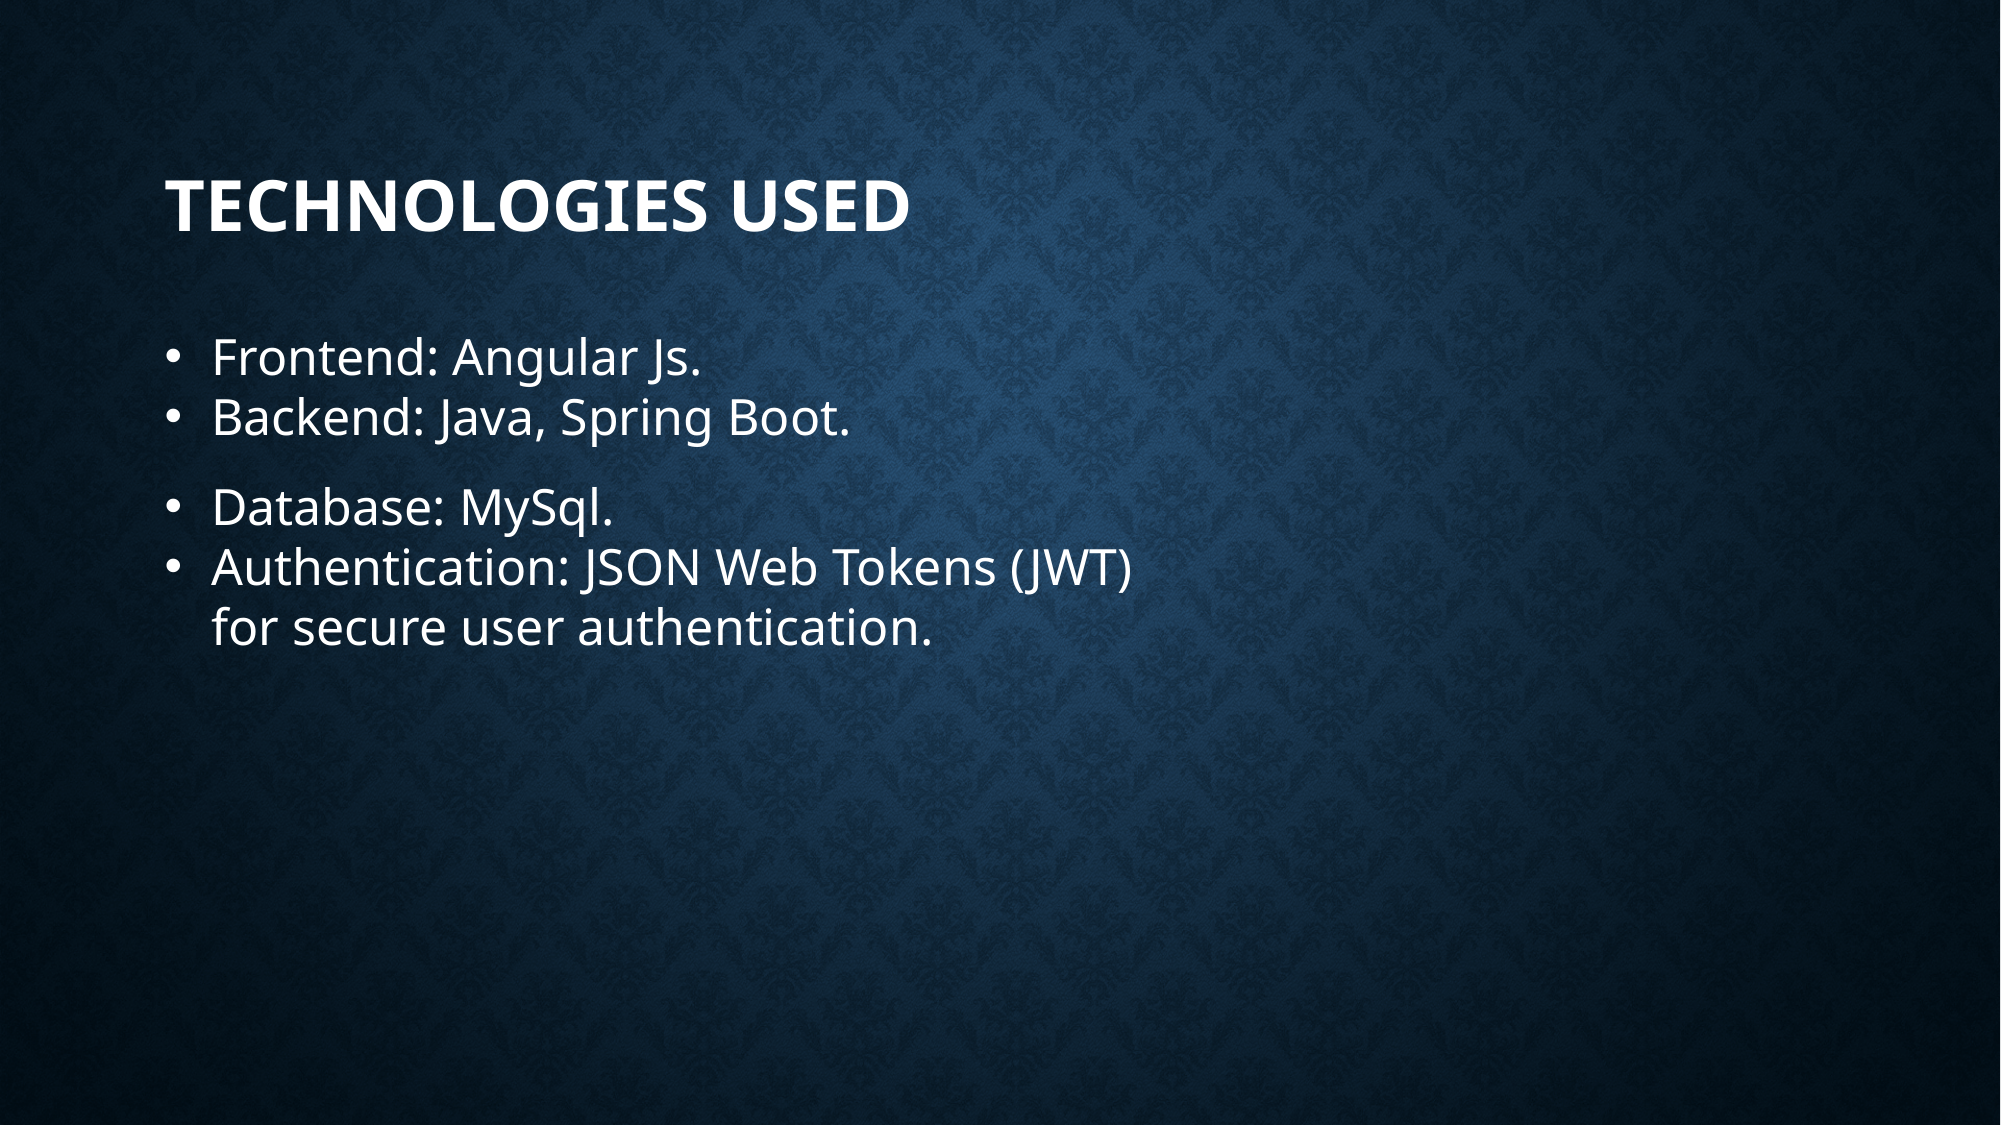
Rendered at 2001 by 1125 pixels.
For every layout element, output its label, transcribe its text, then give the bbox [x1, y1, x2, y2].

title Technologies used [149, 99, 1849, 318]
text_box Frontend: Angular Js. Backend: Java, Spring Boot. Database: MySql. Authentication: JSON Web Tokens (JWT) for secure user authentication. [149, 317, 1150, 663]
